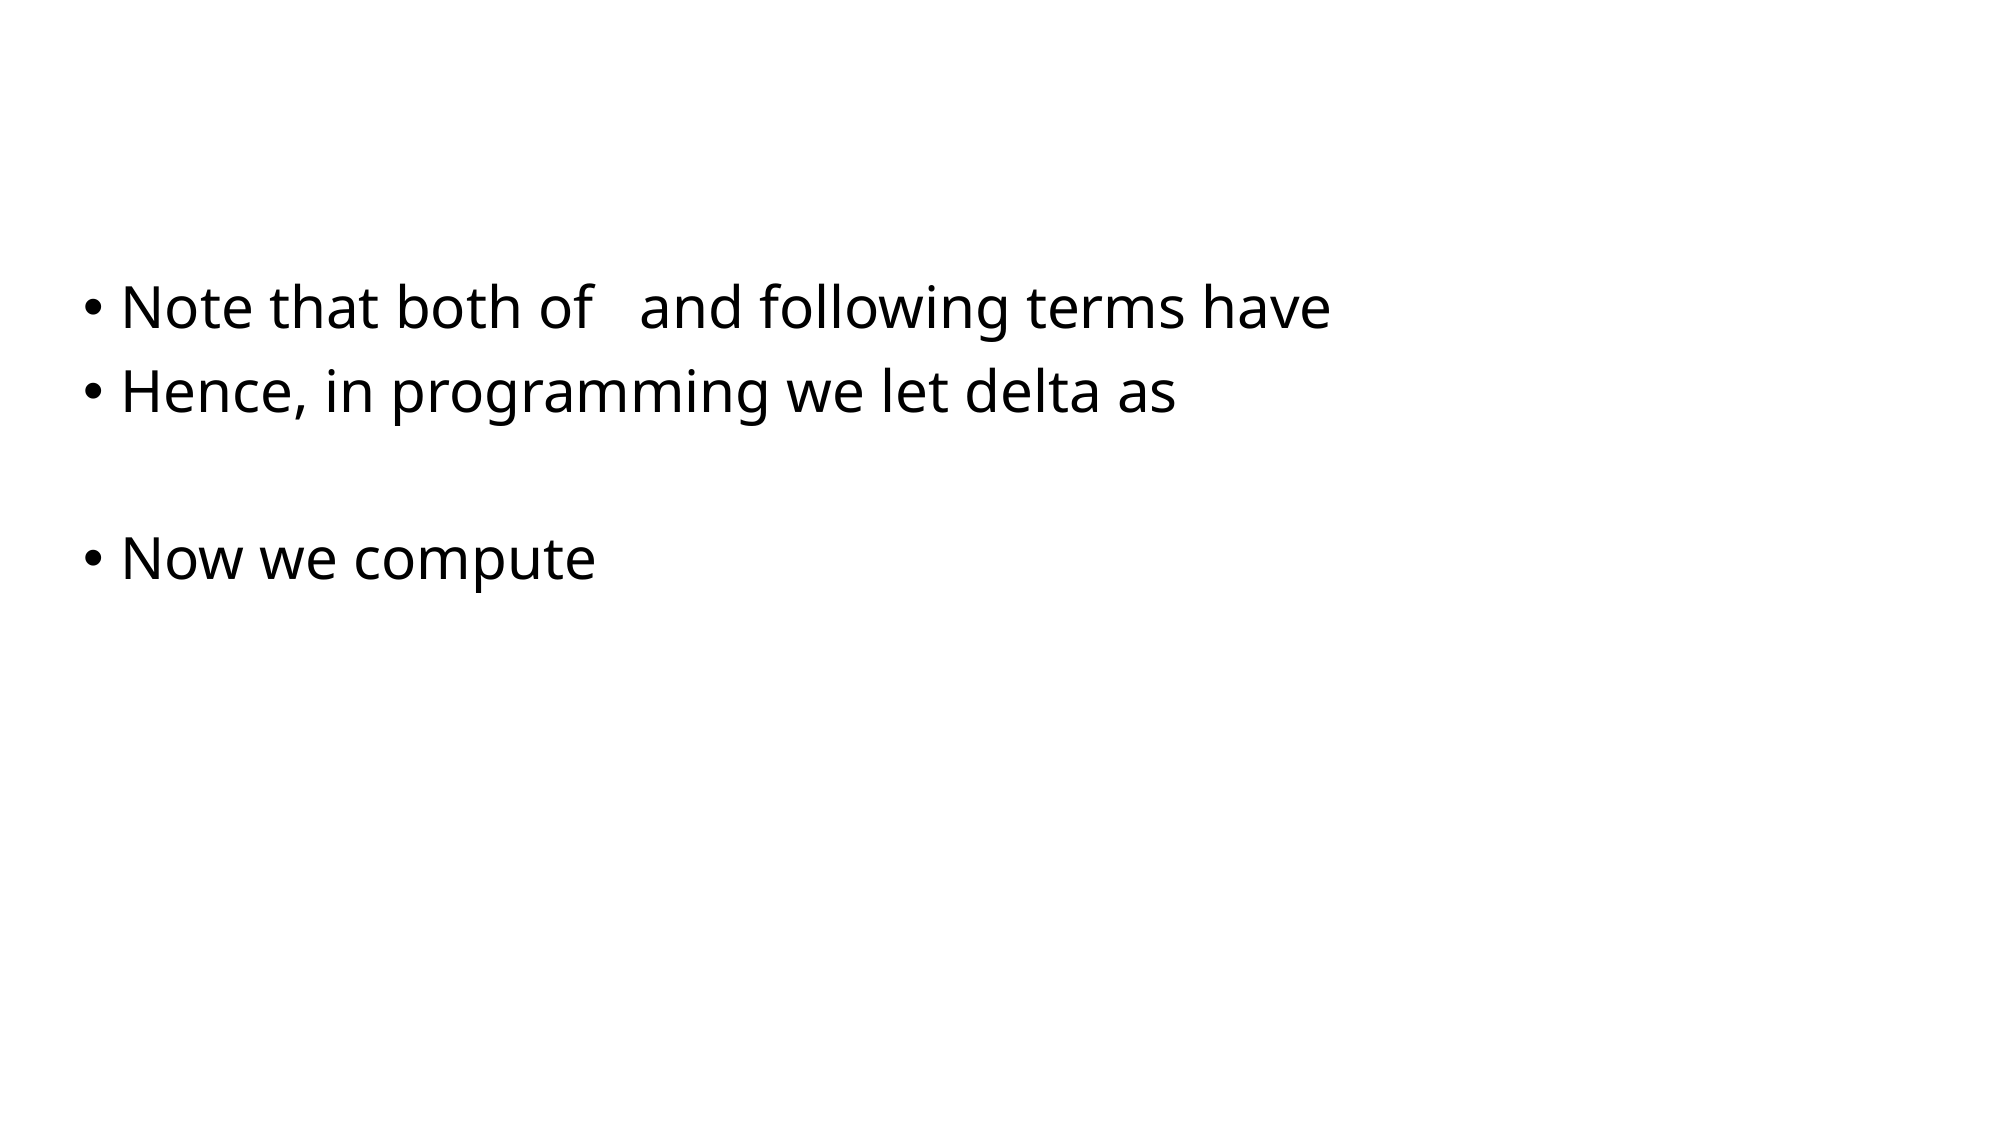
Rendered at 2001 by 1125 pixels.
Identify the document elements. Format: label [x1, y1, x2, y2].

text_box [137, 325, 1812, 1040]
